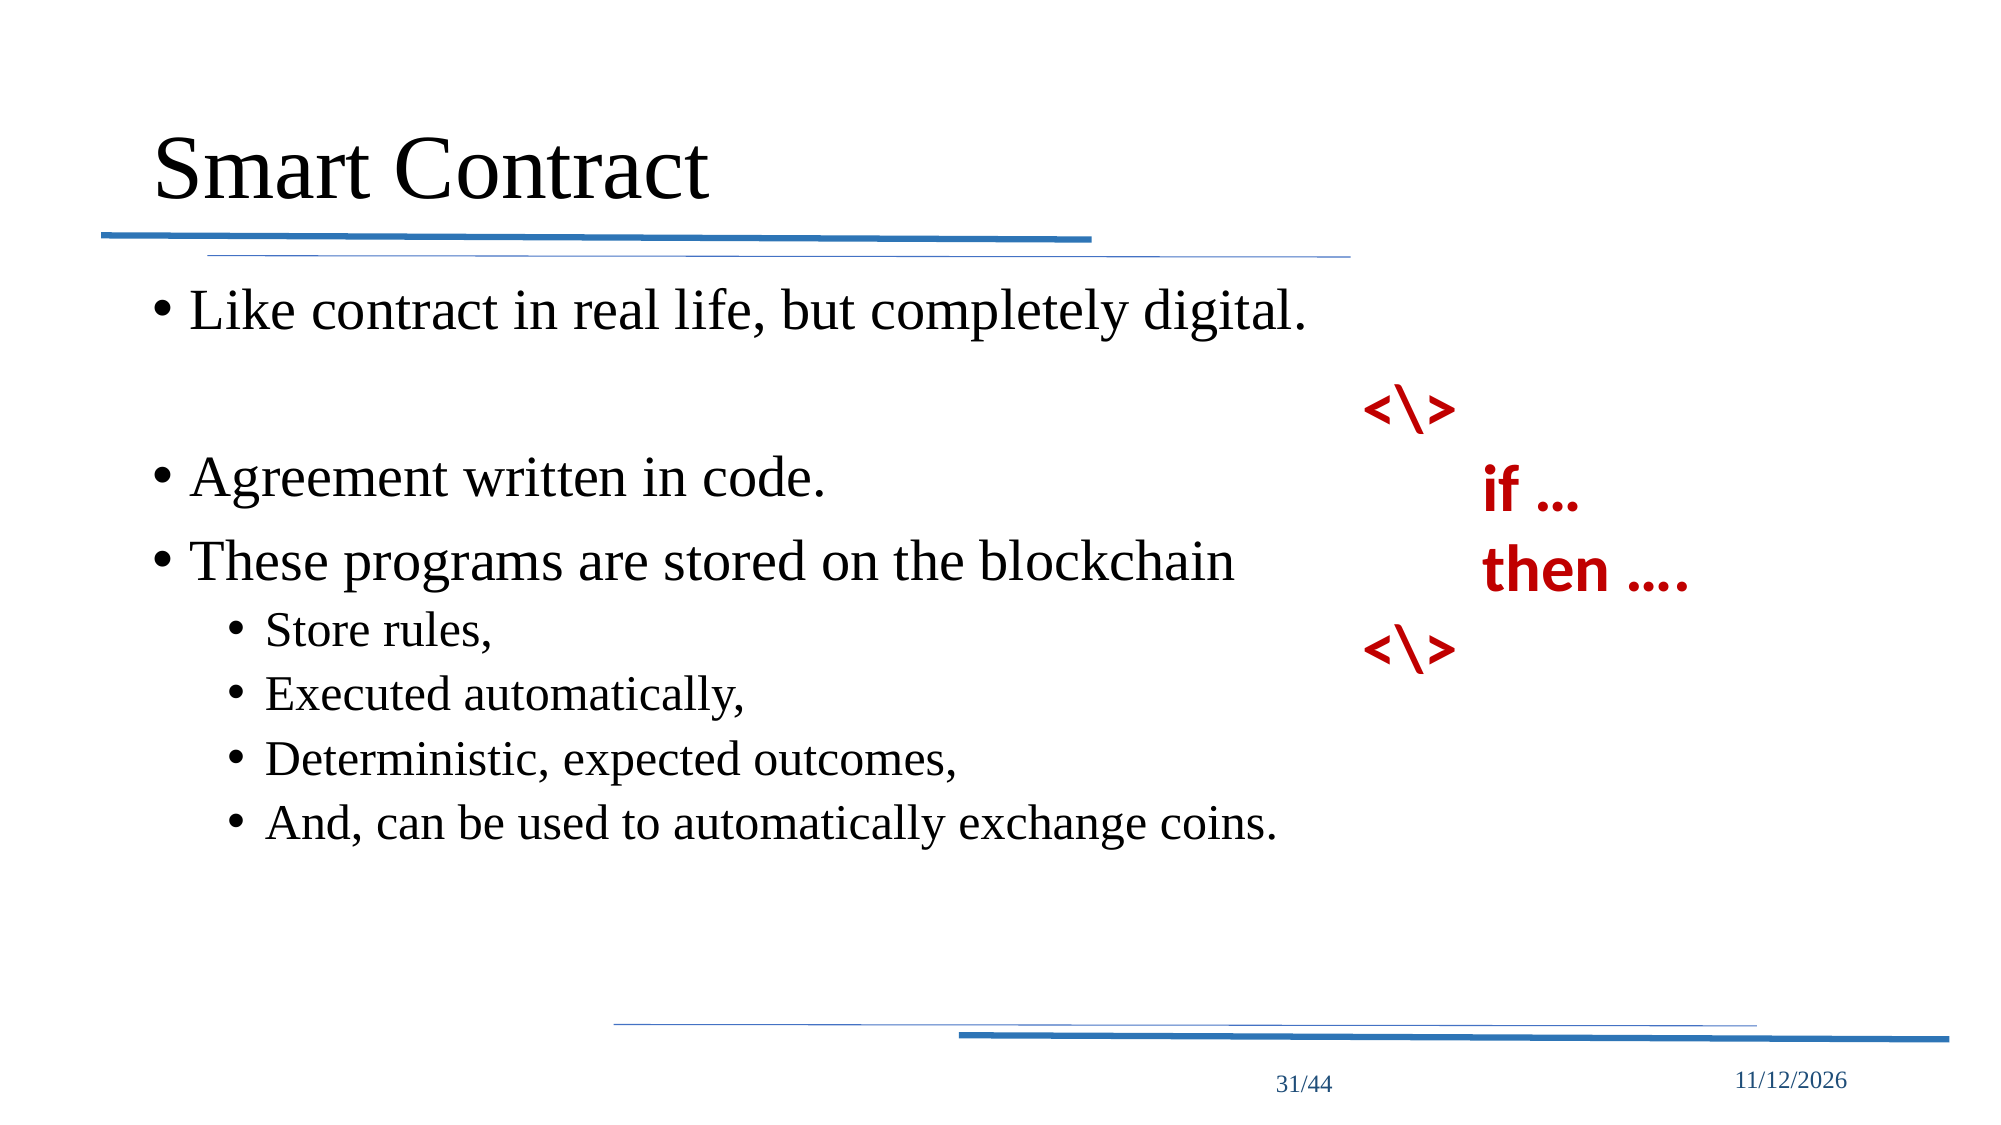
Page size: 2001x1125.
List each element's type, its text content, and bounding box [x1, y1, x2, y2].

title Smart Contract [137, 59, 1863, 278]
list Like contract in real life, but completely digital. Agreement written in code. These programs are stored on the blockchain Store rules, Executed automatically, Deterministic, expected outcomes, And, can be used to automatically exchange coins. [137, 278, 1441, 986]
slide_number 31/44 [1226, 1044, 1348, 1122]
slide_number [1651, 1048, 1863, 1109]
text_box <\> if … then …. <\> [1347, 357, 1713, 772]
